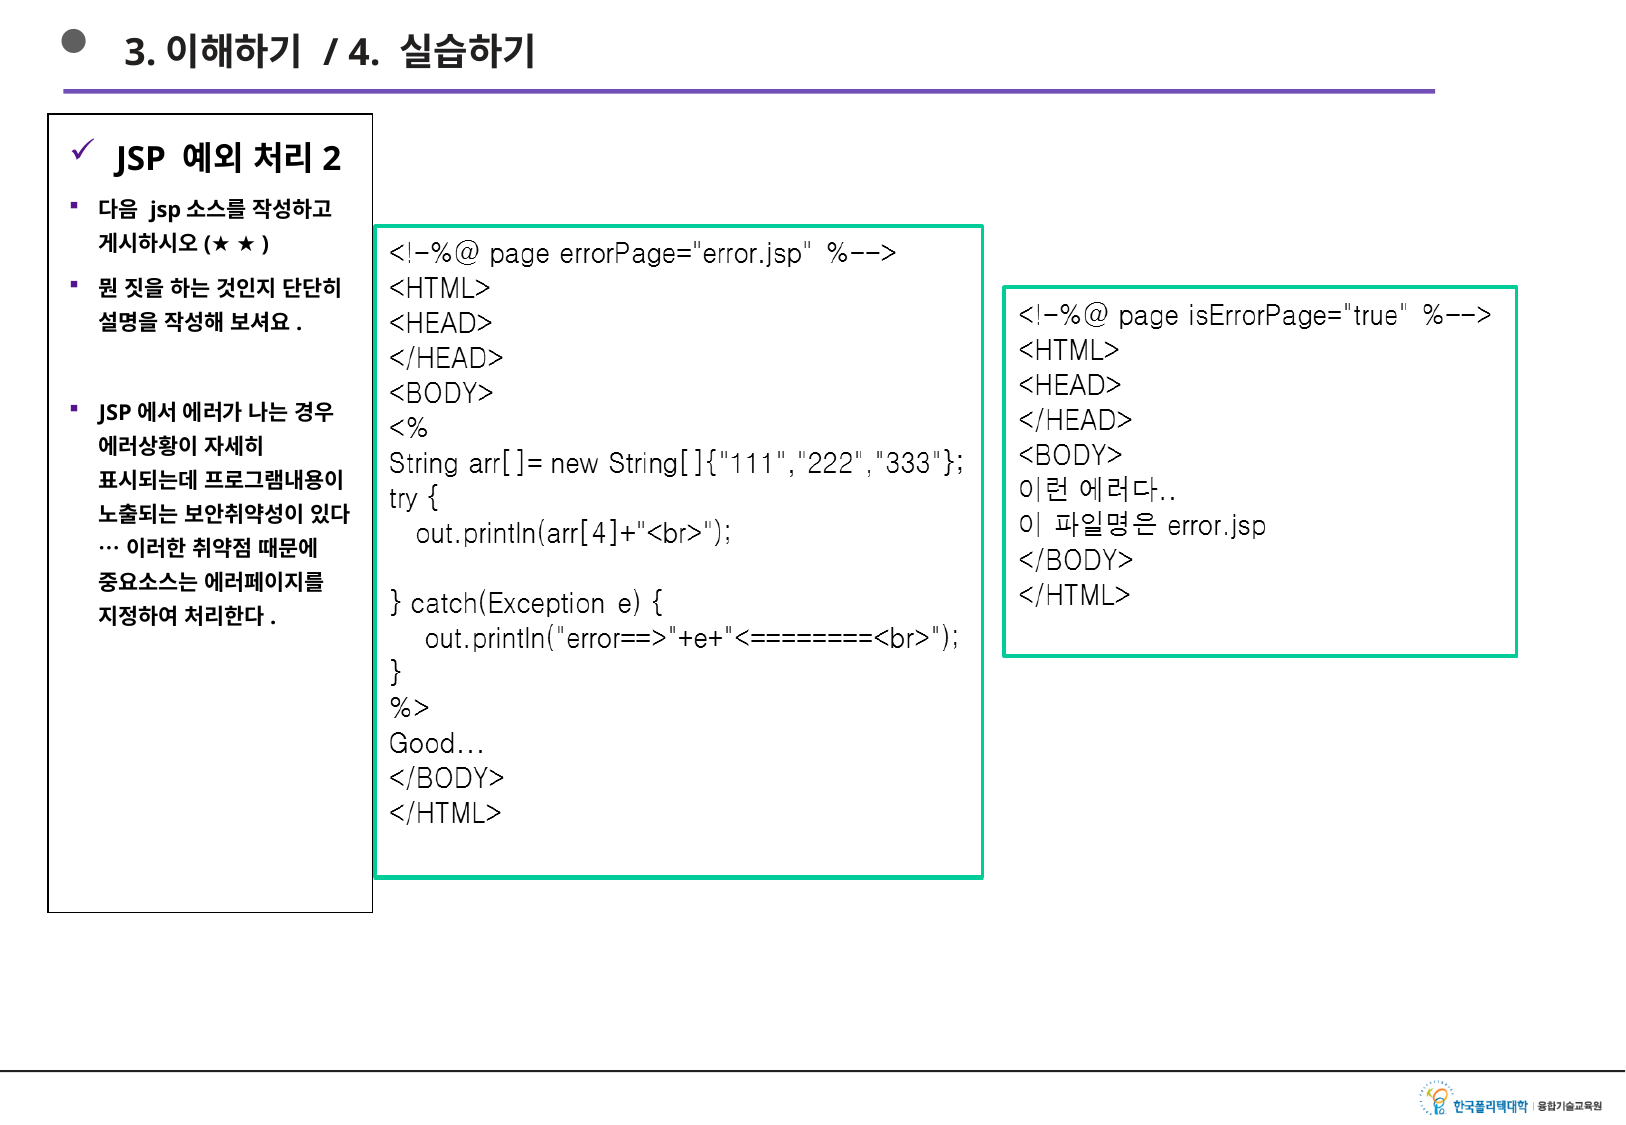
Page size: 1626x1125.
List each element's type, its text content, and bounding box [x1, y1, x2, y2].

text_box JSP 예외 처리2 다음 jsp소스를 작성하고 게시하시오(★ ★ ) 뭔 짓을 하는 것인지 단단히 설명을 작성해 보셔요. JSP에서 에러가 나는 경우 에러상황이 자세히 표시되는데 프로그램내용이 노출되는 보안취약성이 있다… 이러한 취약점 때문에 중요소스는 에러페이지를 지정하여 처리한다. [47, 114, 373, 913]
picture [1415, 1076, 1604, 1118]
text_box 3.이해하기 / 4. 실습하기 [109, 20, 943, 93]
picture [372, 224, 1518, 881]
